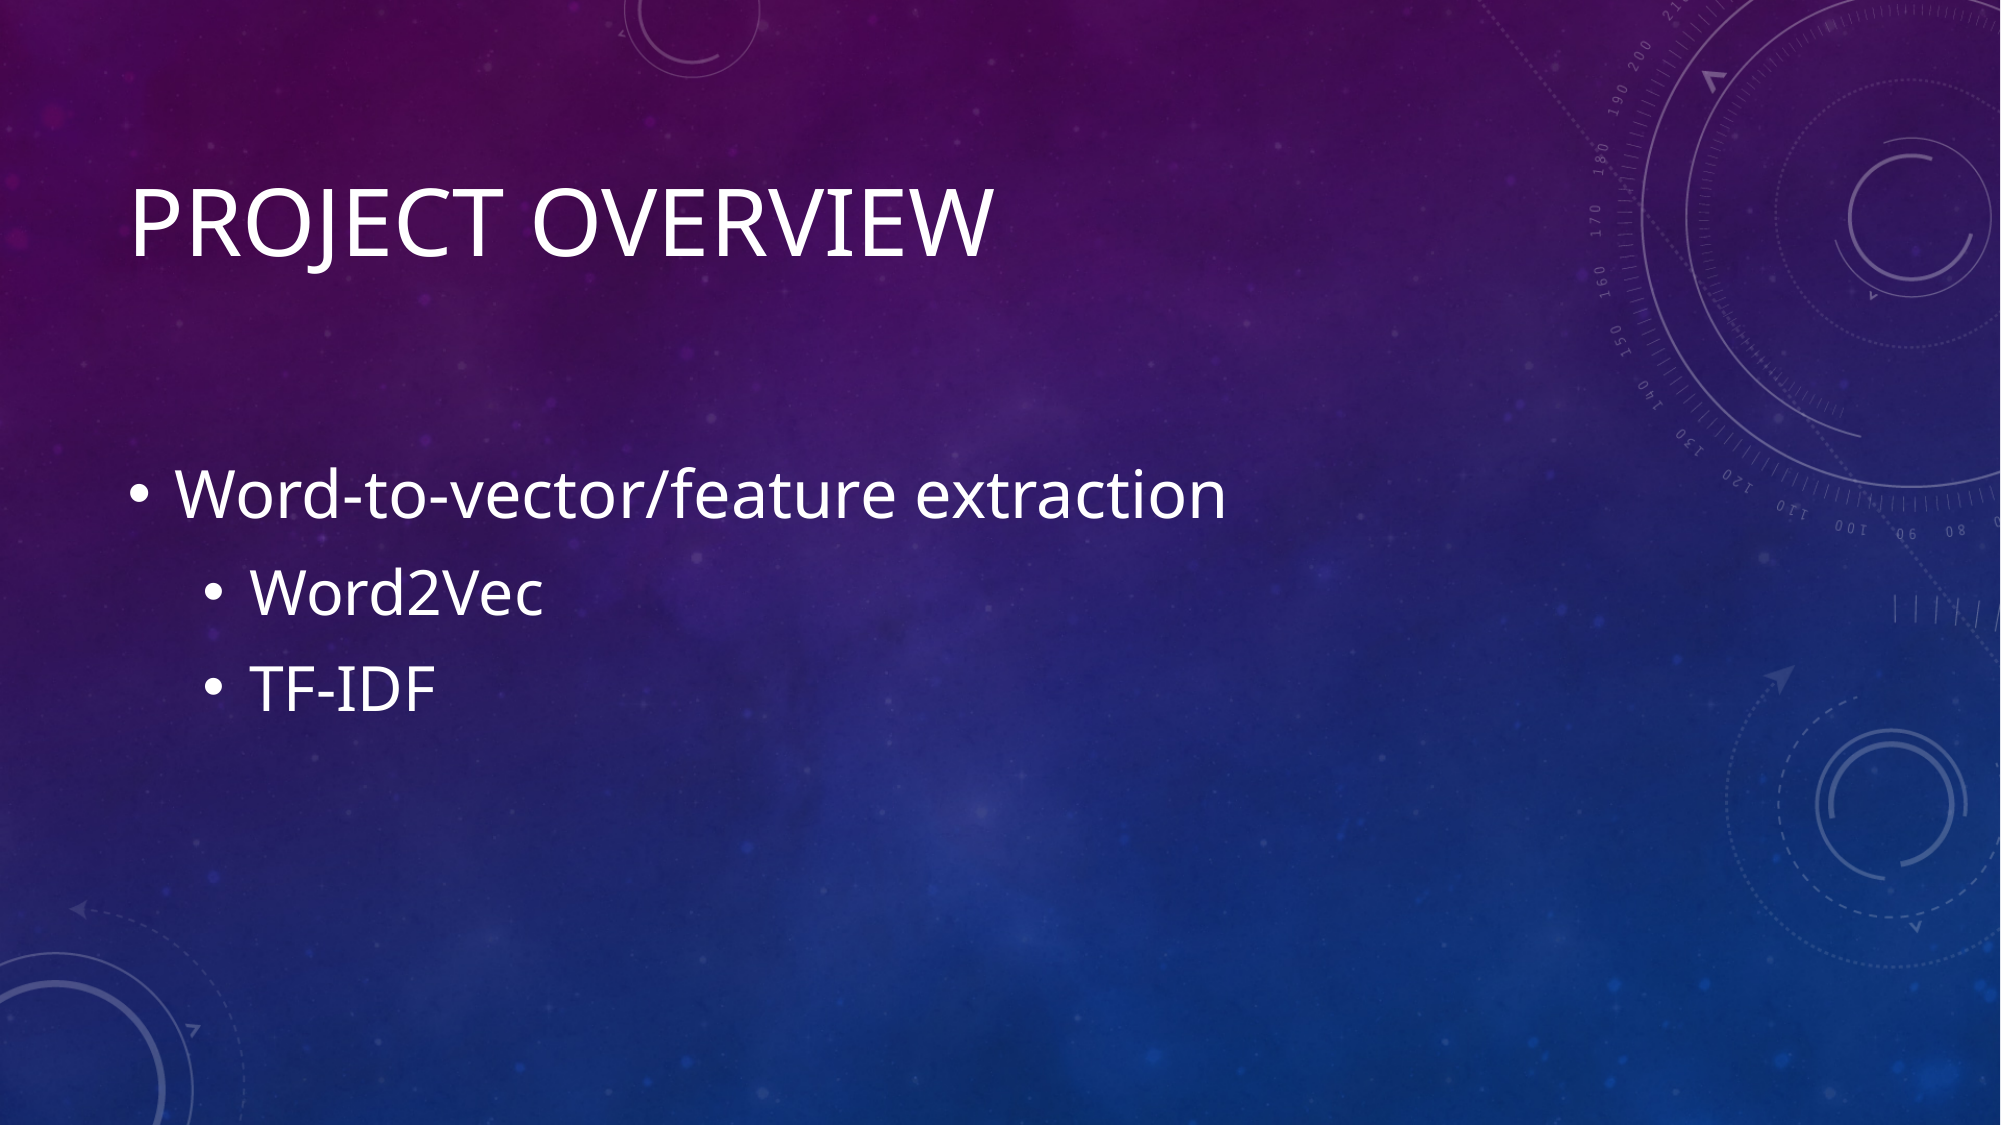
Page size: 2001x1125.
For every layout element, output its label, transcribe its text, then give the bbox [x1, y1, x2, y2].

list Word-to-vector/feature extraction Word2Vec TF-IDF [112, 351, 1775, 950]
picture [0, 0, 2001, 1125]
title Project overview [112, 99, 1775, 339]
